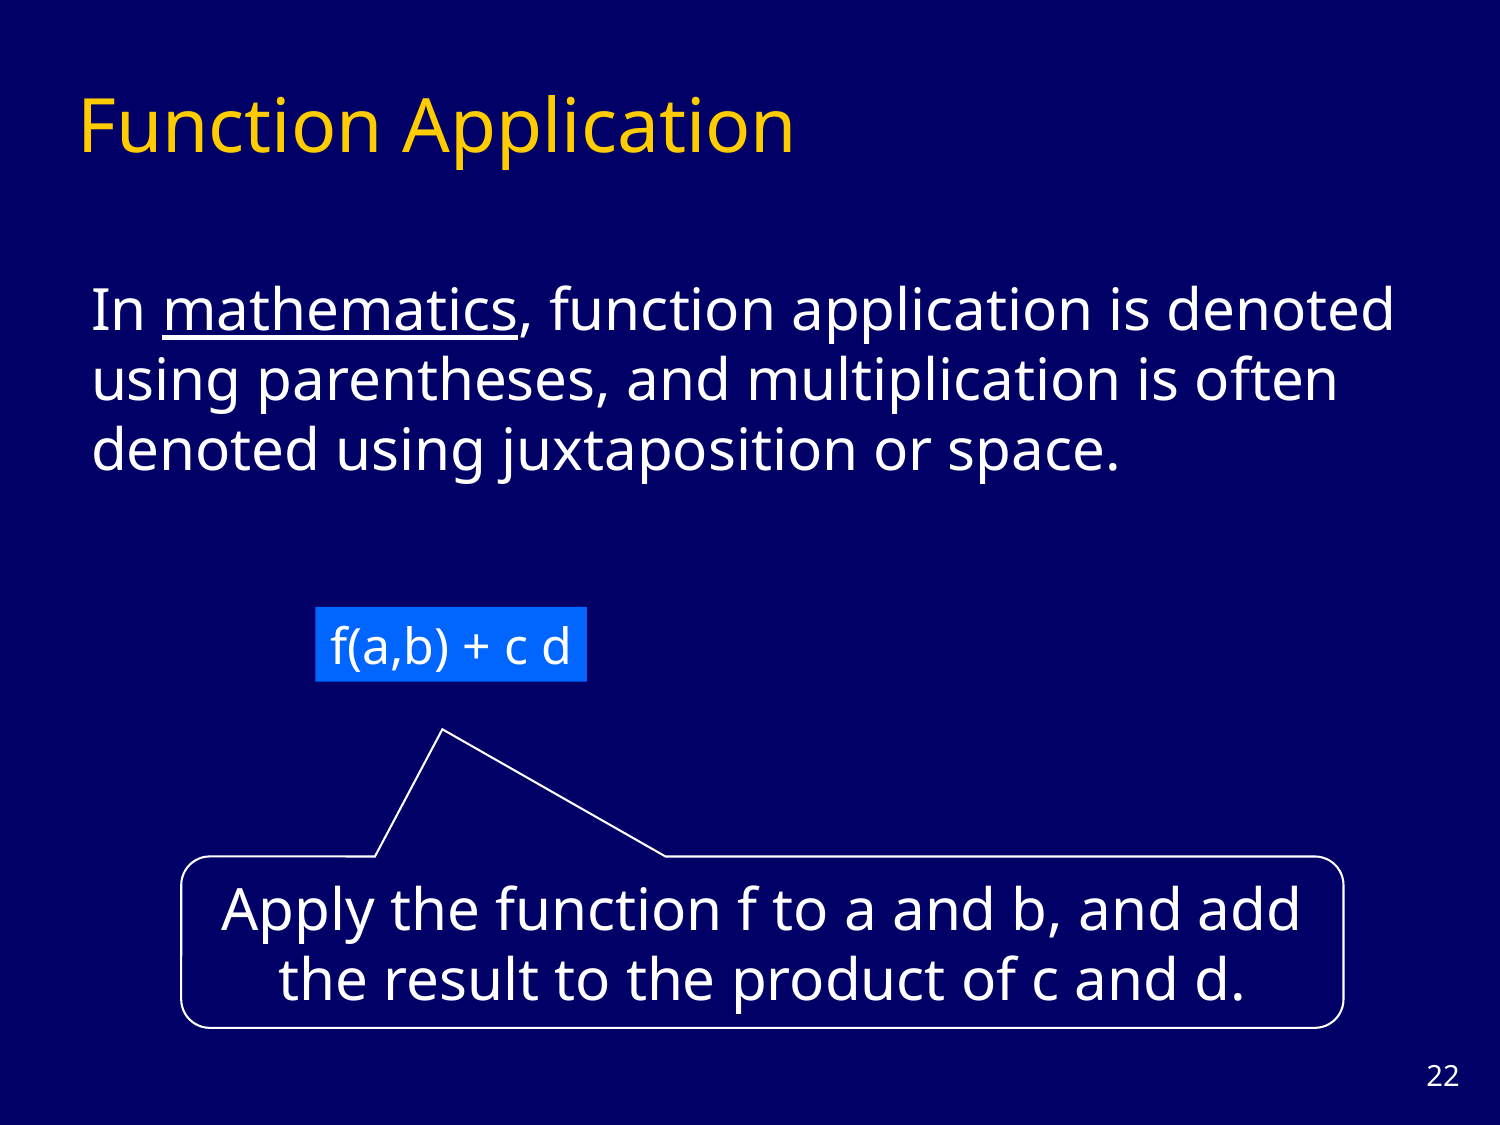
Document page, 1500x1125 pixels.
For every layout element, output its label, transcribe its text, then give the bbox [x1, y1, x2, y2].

title Function Application [62, 62, 1338, 175]
text_box Apply the function f to a and b, and add the result to the product of c and d. [181, 729, 1344, 1028]
slide_number 21 [1374, 1050, 1475, 1100]
text_box f(a,b) + c d [315, 606, 587, 682]
text_box In mathematics, function application is denoted using parentheses, and multiplication is often denoted using juxtaposition or space. [76, 265, 1427, 490]
